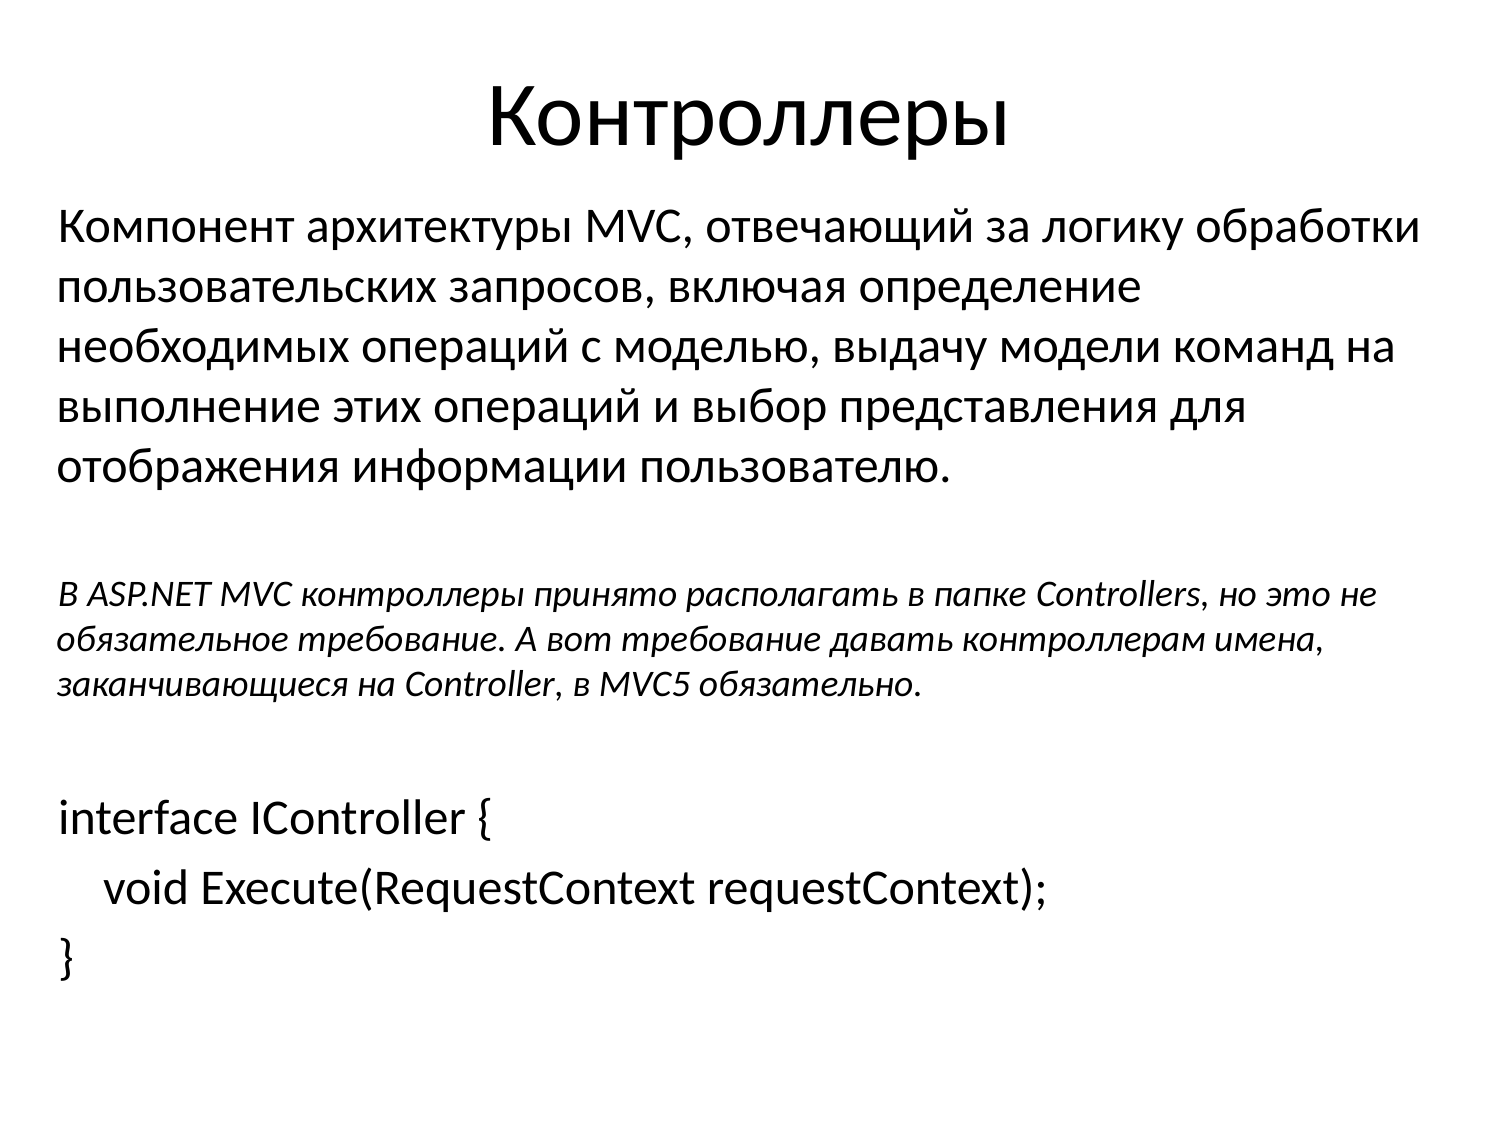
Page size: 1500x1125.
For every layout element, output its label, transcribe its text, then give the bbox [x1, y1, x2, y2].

list Компонент архитектуры MVC, отвечающий за логику обработки пользовательских запросов, включая определение необходимых операций с моделью, выдачу модели команд на выполнение этих операций и выбор представления для отображения информации пользователю. В ASP.NET MVC контроллеры принято располагать в папке Controllers, но это не обязательное требование. А вот требование давать контроллерам имена, заканчивающиеся на Controller, в MVC5 обязательно. interface IController { void Execute(RequestContext requestContext); } [41, 184, 1459, 1005]
title Контроллеры [75, 45, 1425, 173]
